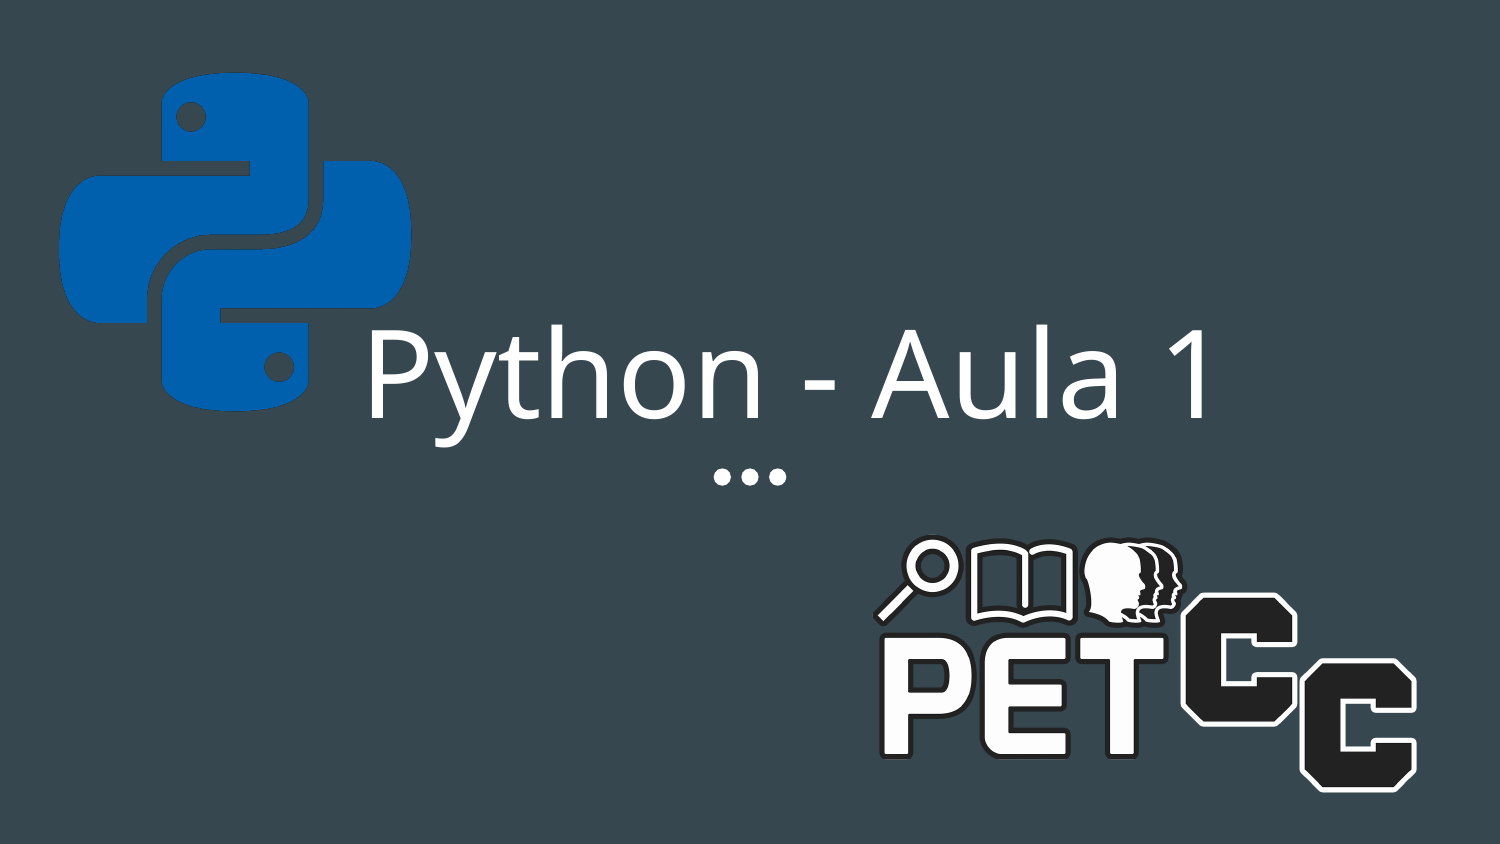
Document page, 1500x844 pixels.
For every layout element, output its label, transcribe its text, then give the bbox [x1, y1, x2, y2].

picture [865, 369, 1436, 844]
title Python - Aula 1 [473, 185, 1435, 470]
picture [0, 0, 470, 470]
